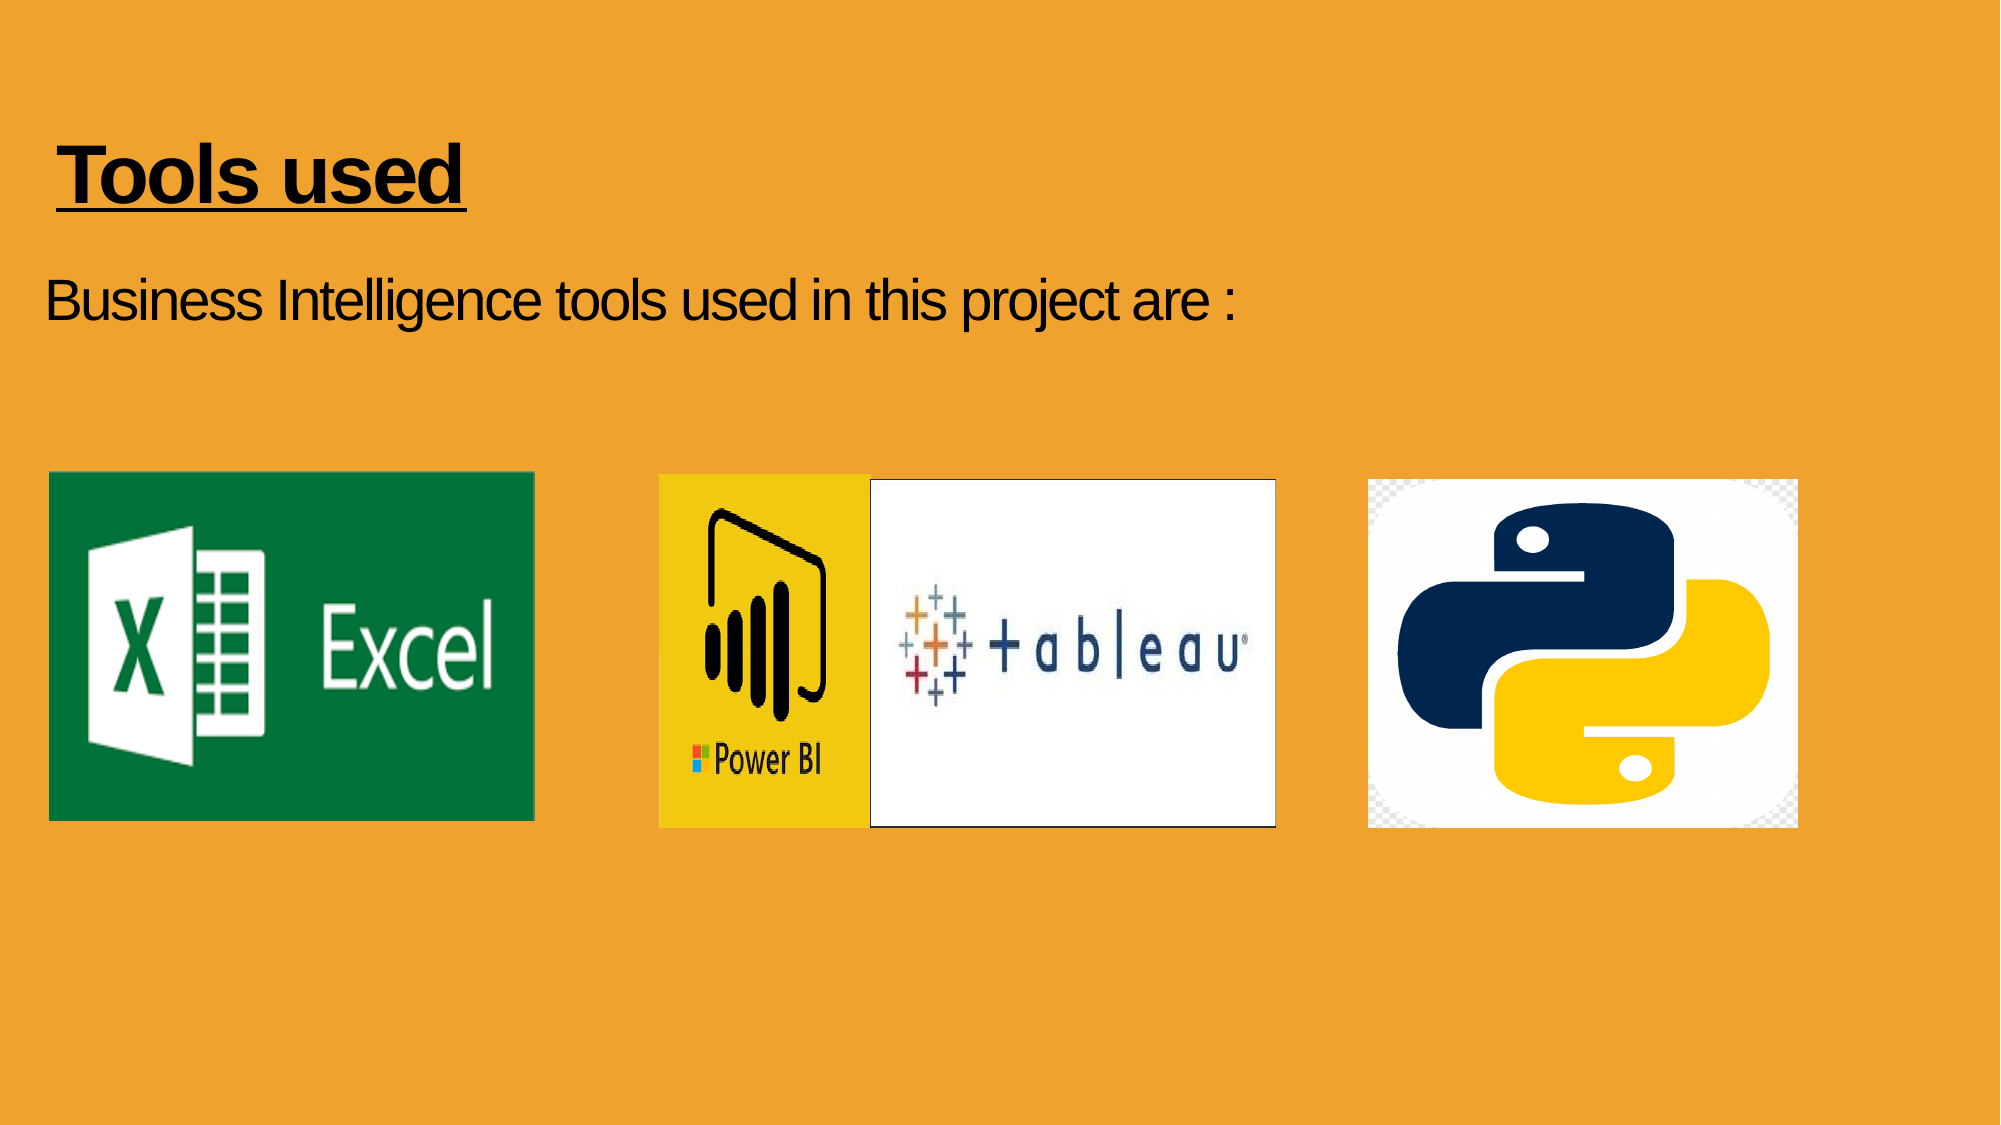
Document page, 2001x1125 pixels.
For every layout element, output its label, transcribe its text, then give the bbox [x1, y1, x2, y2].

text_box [659, 473, 1276, 829]
title Tools used Business Intelligence tools used in this project are : [29, 76, 1973, 923]
picture [1368, 479, 1798, 828]
picture [49, 471, 536, 821]
